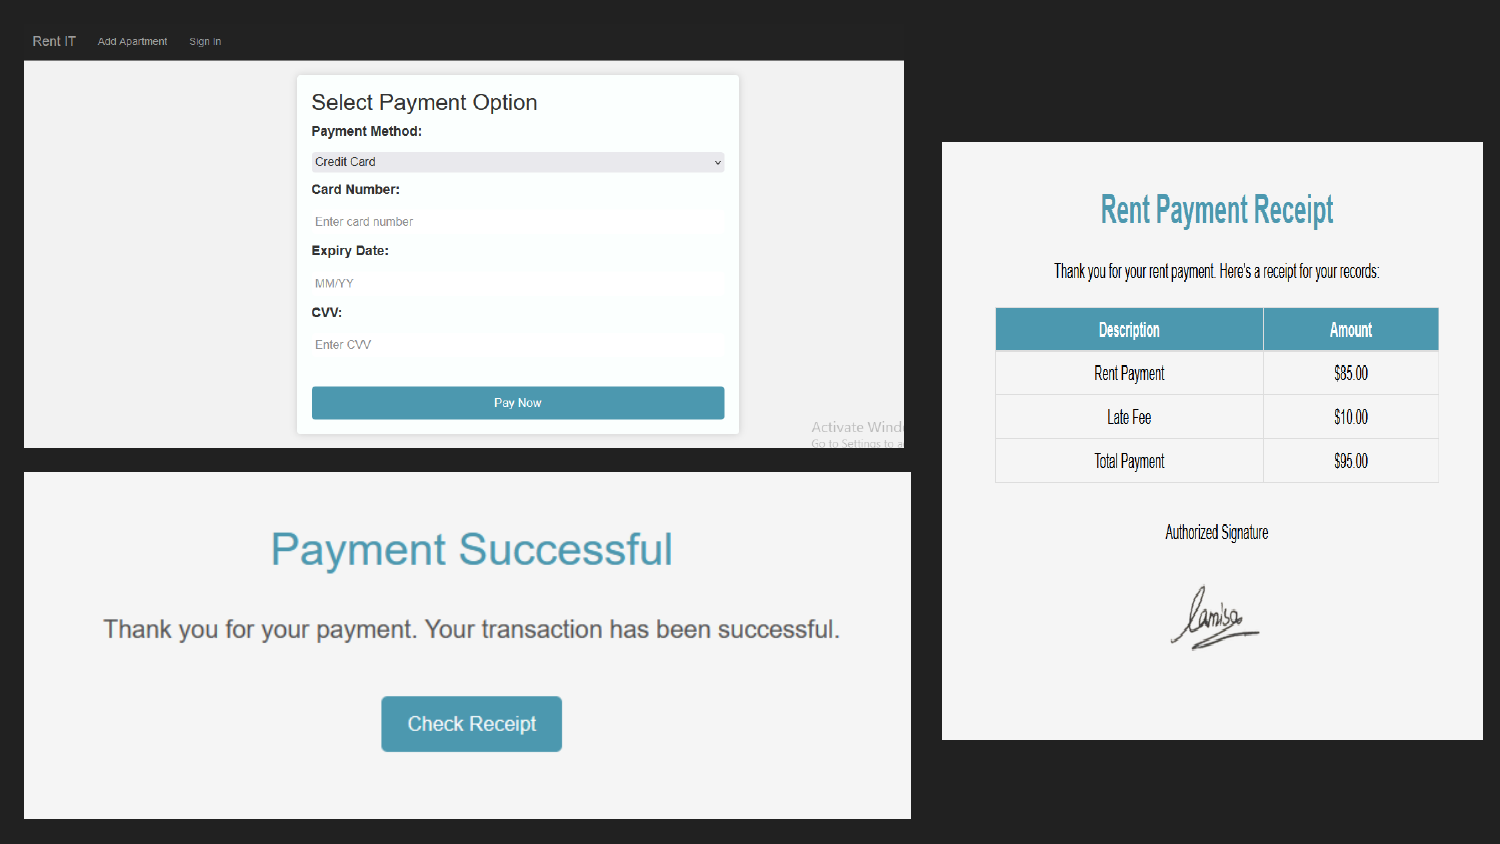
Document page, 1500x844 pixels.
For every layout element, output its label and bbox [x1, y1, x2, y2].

picture [24, 472, 911, 819]
picture [24, 24, 904, 449]
picture [942, 141, 1483, 740]
